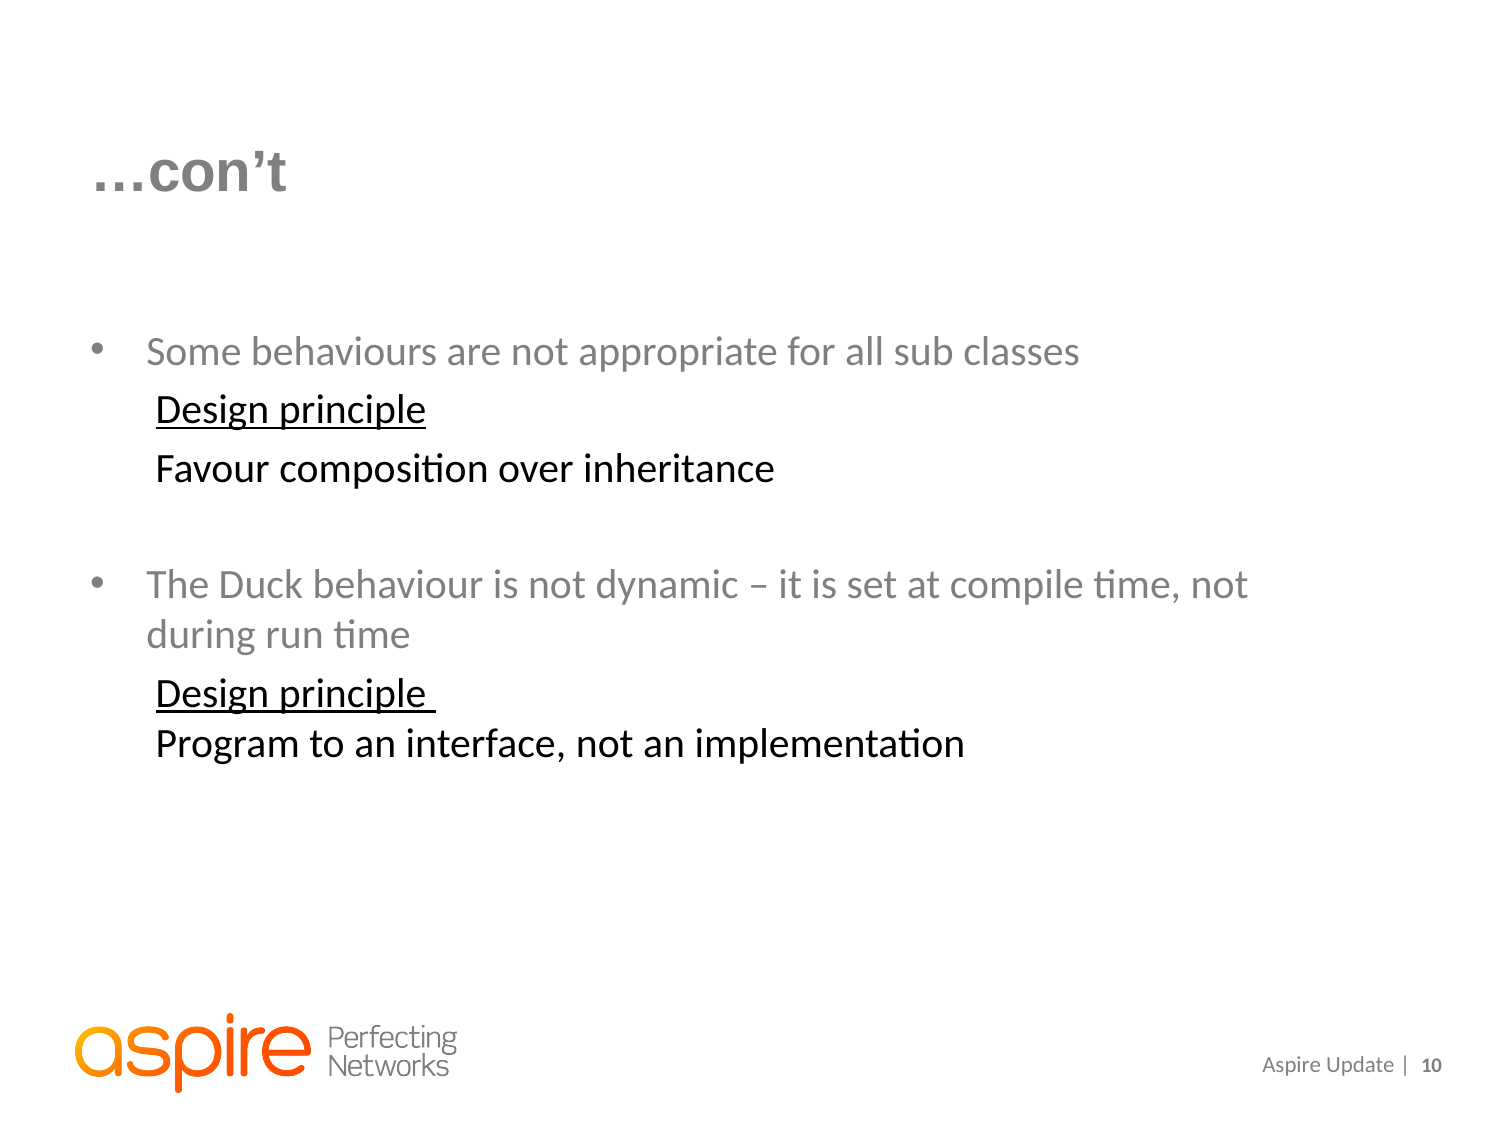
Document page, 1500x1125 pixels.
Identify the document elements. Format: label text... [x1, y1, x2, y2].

picture [75, 1013, 457, 1093]
list Some behaviours are not appropriate for all sub classes Design principle Favour composition over inheritance The Duck behaviour is not dynamic – it is set at compile time, not during run time Design principle Program to an interface, not an implementation [74, 315, 1267, 866]
title …con’t [74, 118, 1016, 220]
